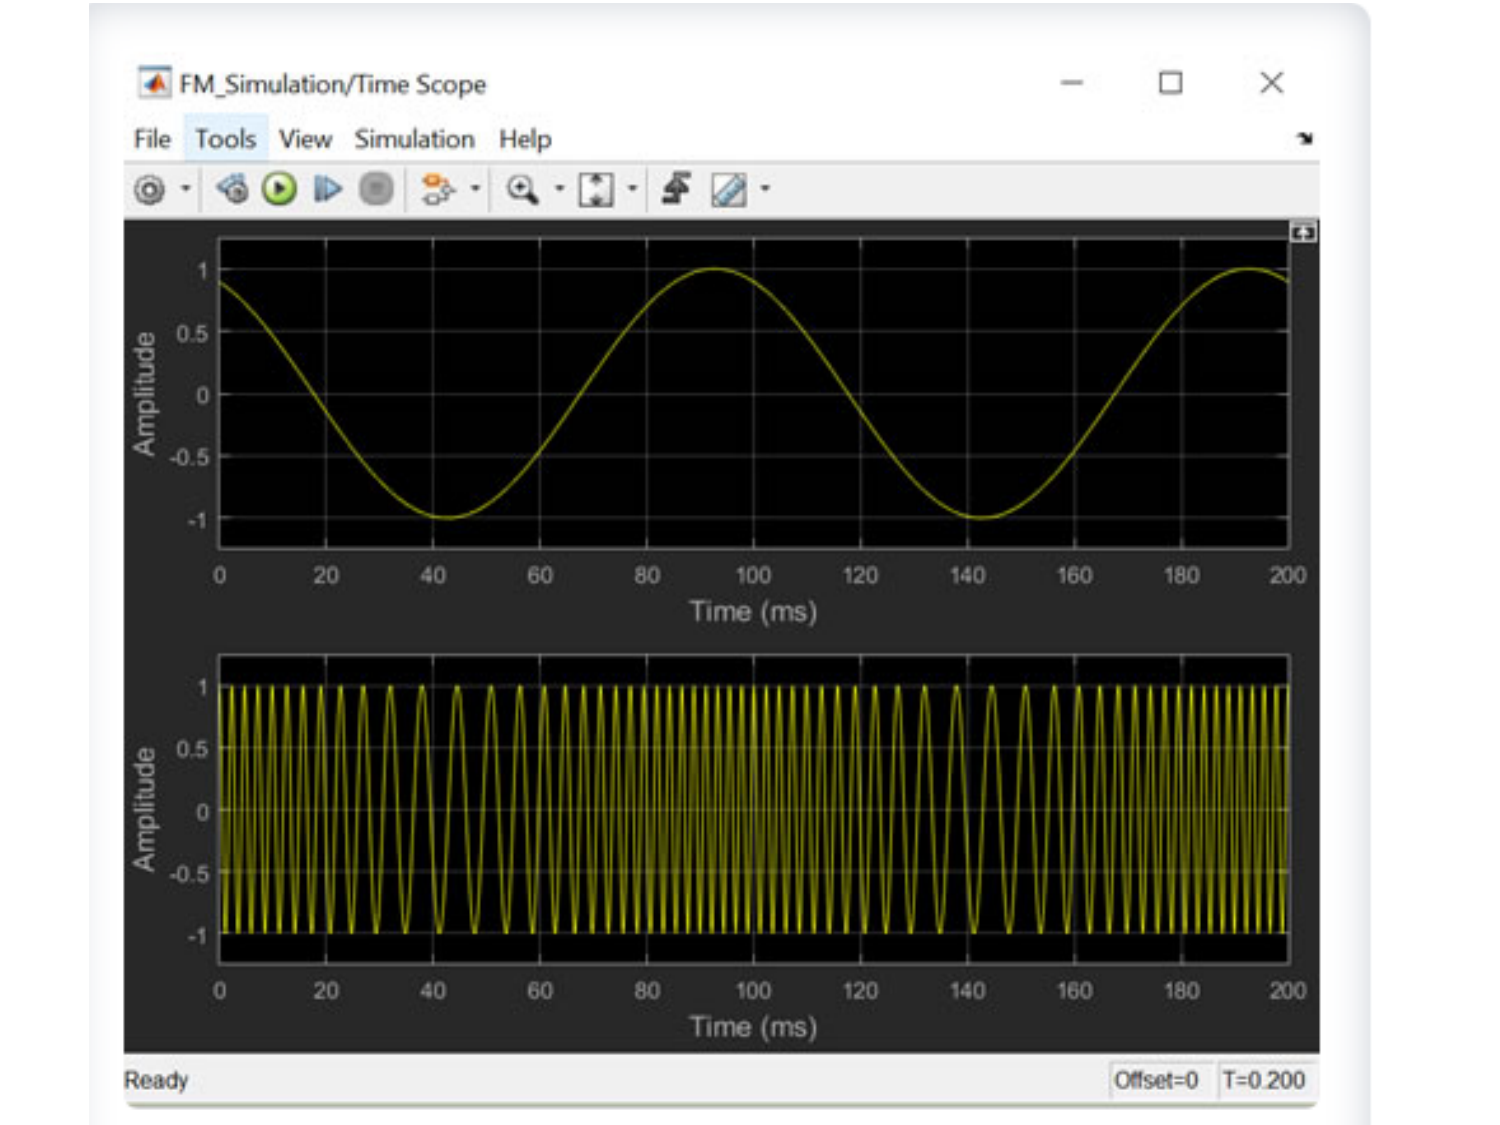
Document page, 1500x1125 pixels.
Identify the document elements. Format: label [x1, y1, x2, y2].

picture [89, 3, 1374, 1125]
